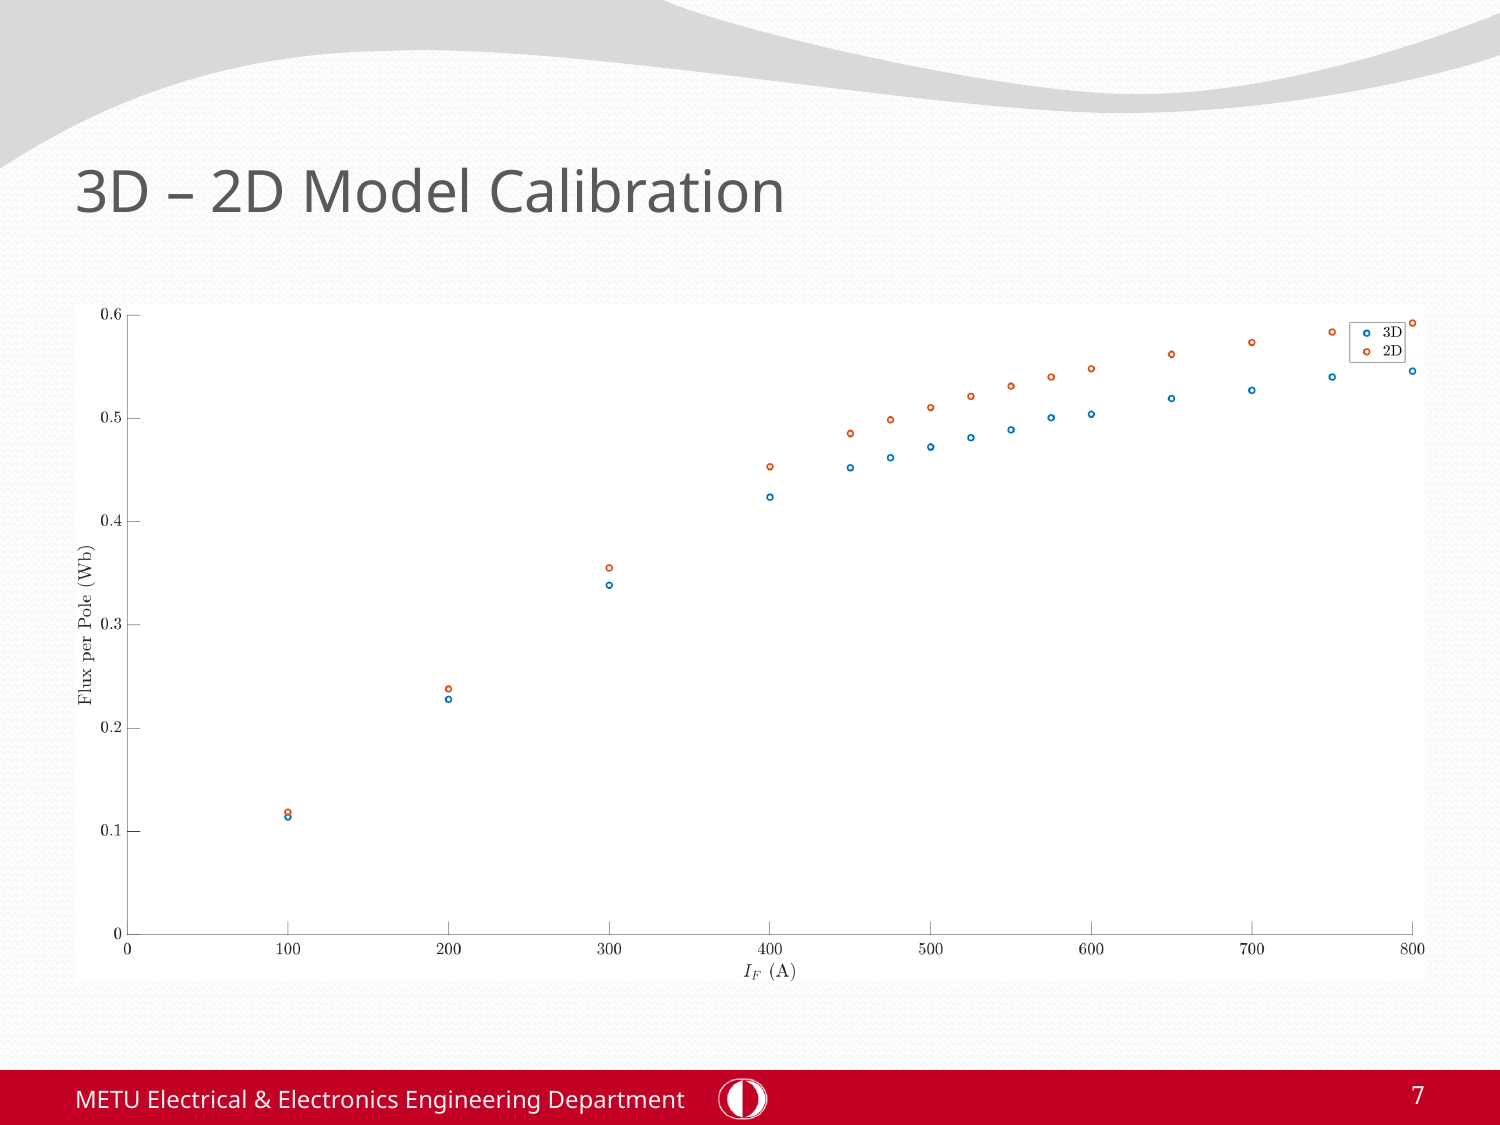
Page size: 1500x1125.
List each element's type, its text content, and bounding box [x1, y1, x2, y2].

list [74, 304, 1426, 983]
picture [713, 1078, 781, 1122]
slide_number 7 [1330, 1070, 1425, 1114]
title 3D – 2D Model Calibration [75, 55, 1425, 224]
slide_number METU Electrical & Electronics Engineering Department [75, 1070, 732, 1114]
